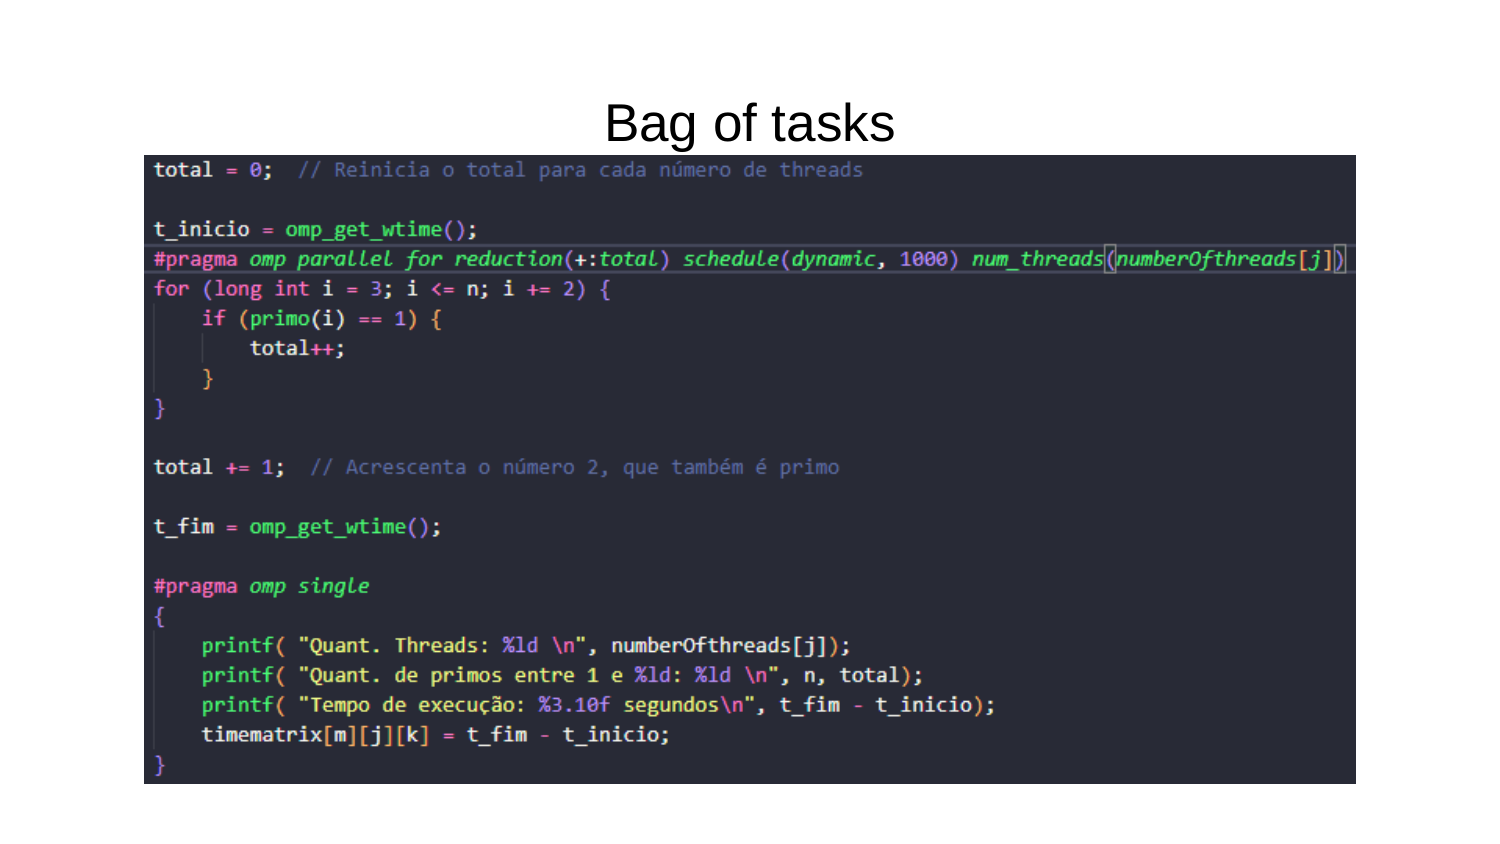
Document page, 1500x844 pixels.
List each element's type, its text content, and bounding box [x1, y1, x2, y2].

picture [144, 154, 1356, 784]
title Bag of tasks [51, 72, 1449, 167]
